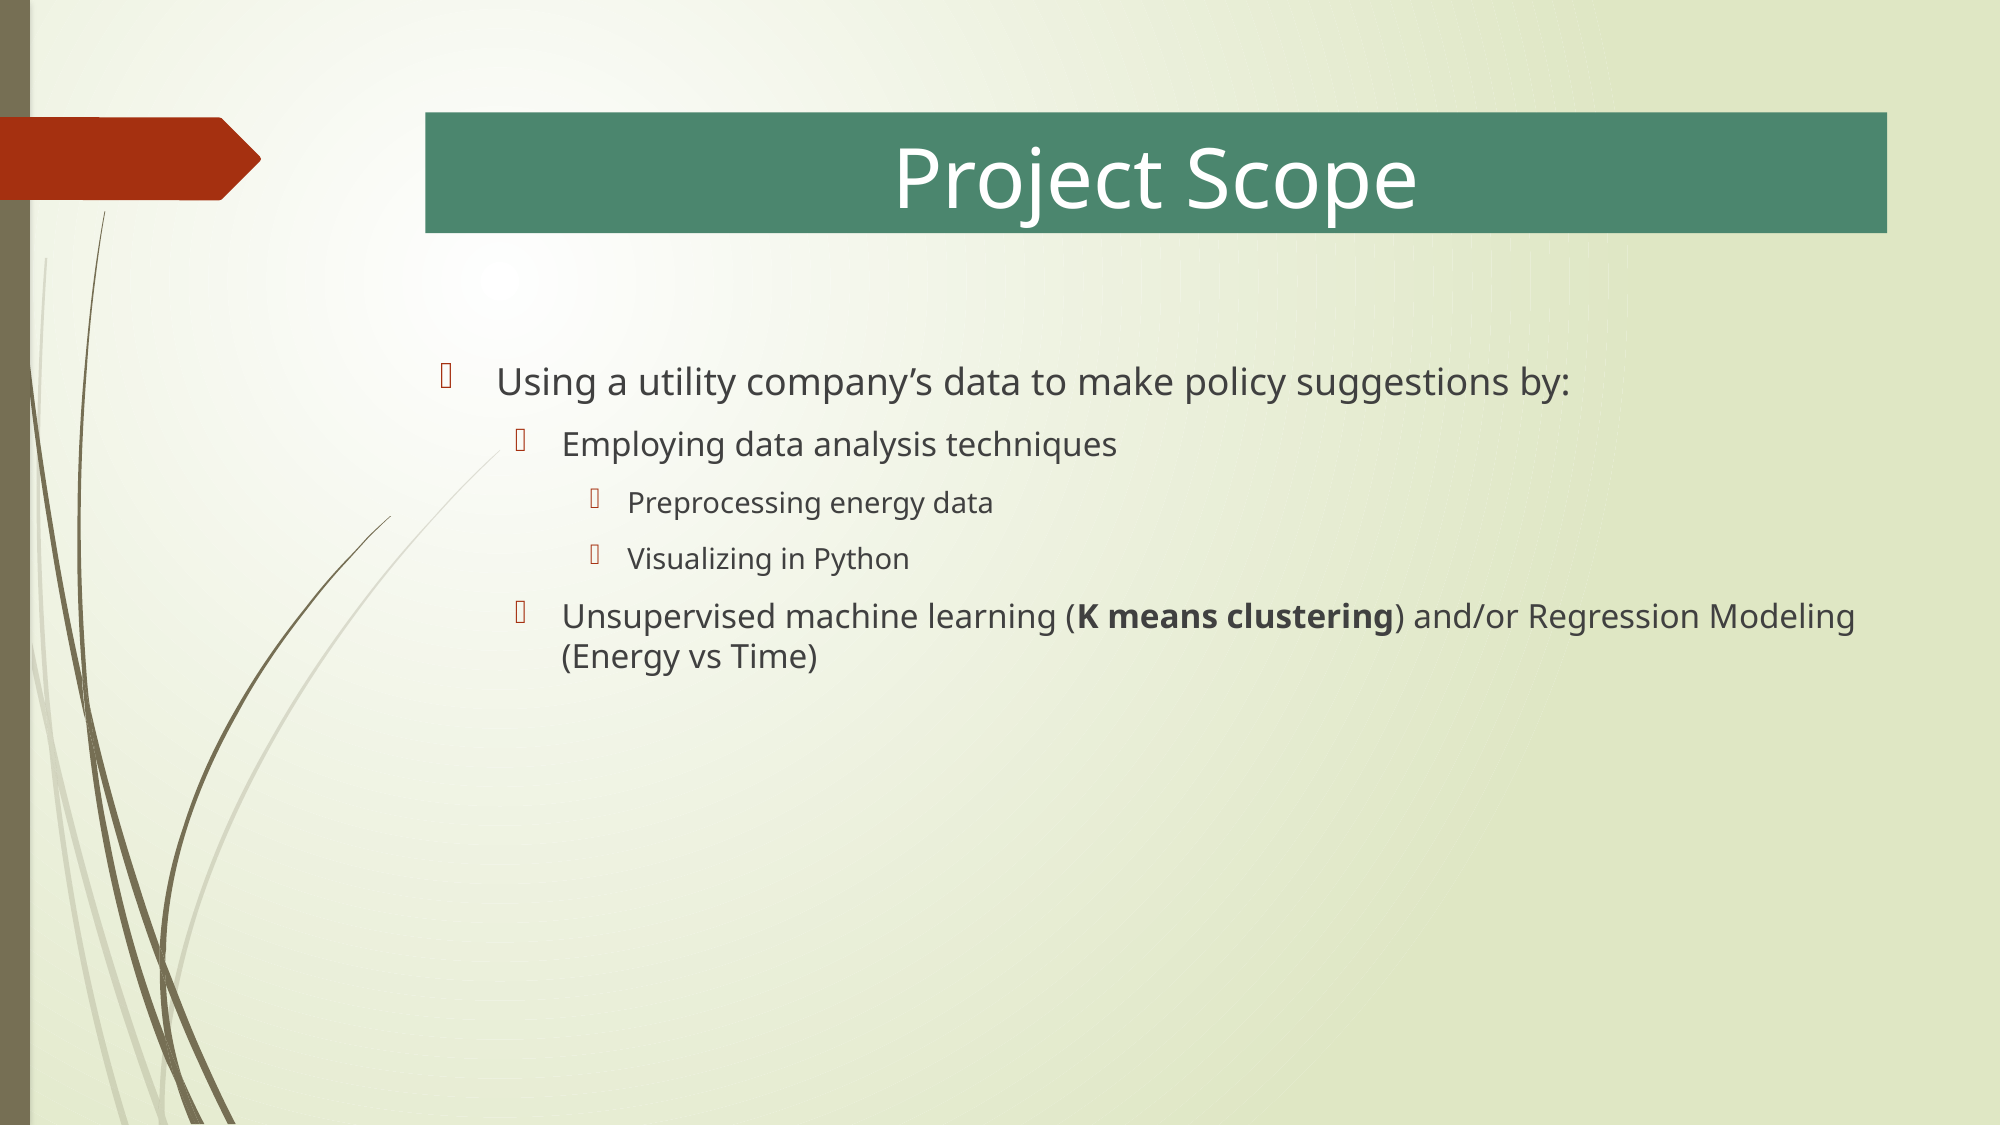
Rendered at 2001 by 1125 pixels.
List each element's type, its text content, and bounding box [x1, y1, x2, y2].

title Project Scope [425, 112, 1888, 234]
list Using a utility company’s data to make policy suggestions by: Employing data analysis techniques Preprocessing energy data Visualizing in Python Unsupervised machine learning (K means clustering) and/or Regression Modeling (Energy vs Time) [424, 350, 1888, 970]
